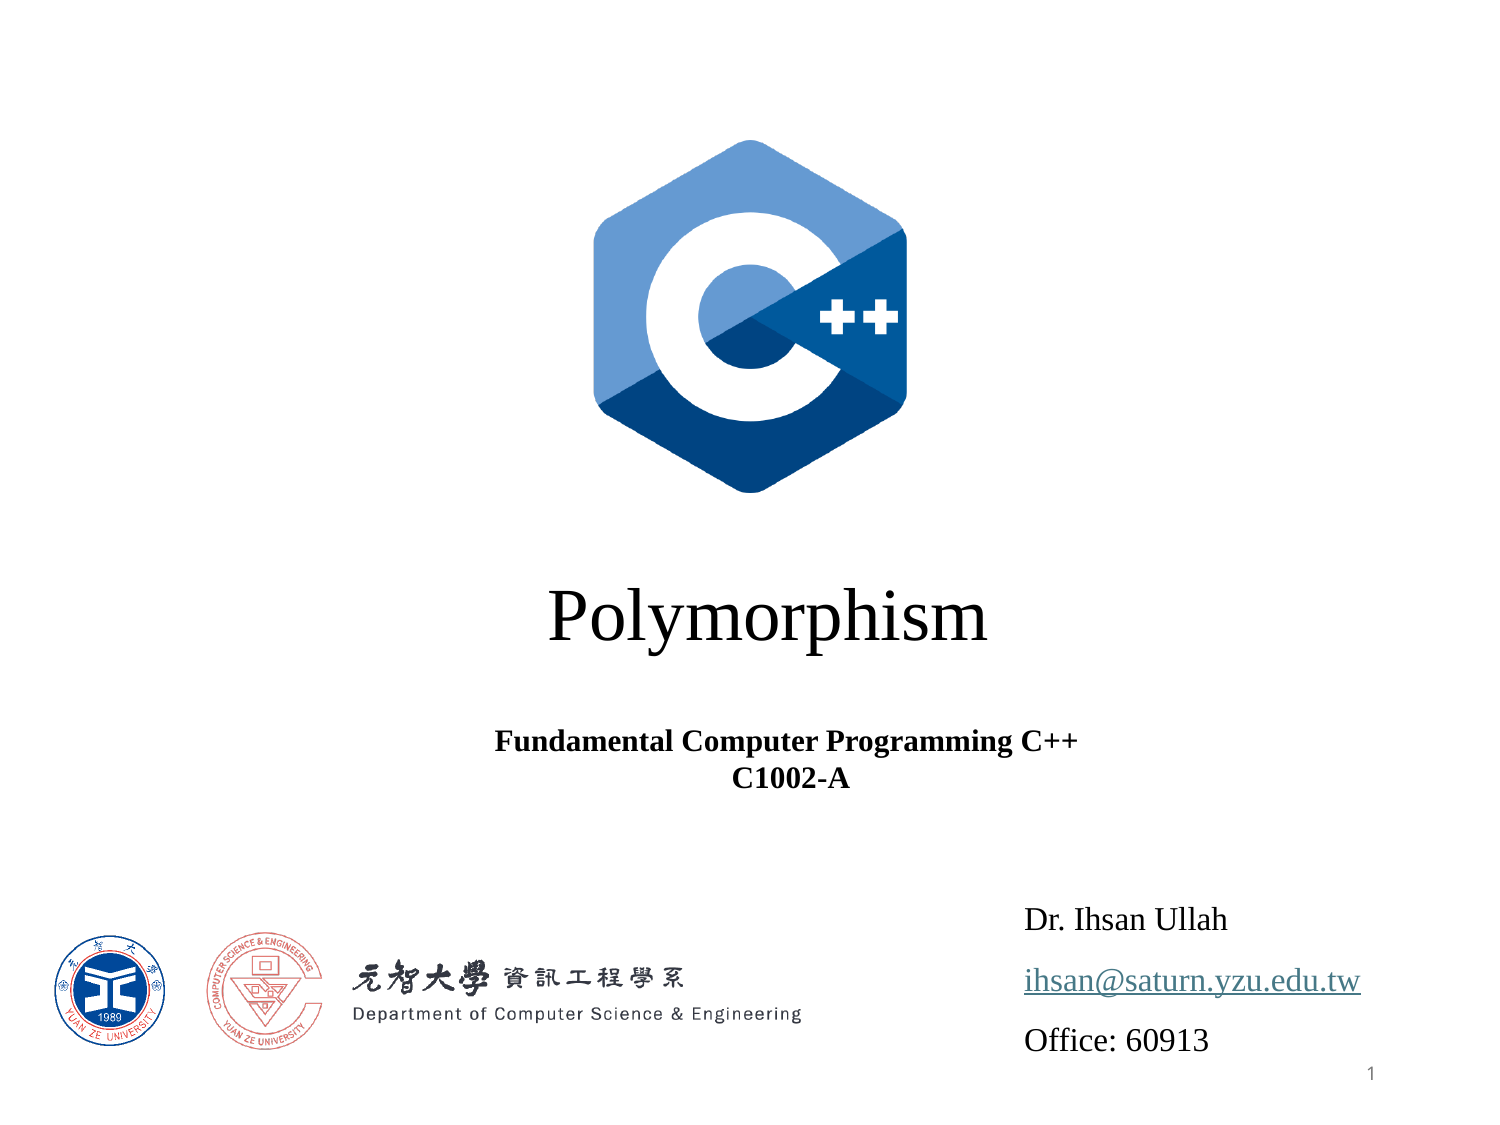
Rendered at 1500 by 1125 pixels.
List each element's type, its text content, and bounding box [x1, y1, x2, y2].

slide_number 1 [1059, 1064, 1397, 1103]
picture [573, 139, 927, 493]
text_box Dr. Ihsan Ullah ihsan@saturn.yzu.edu.tw Office: 60913 [1012, 962, 1470, 1064]
title Polymorphism [362, 562, 1194, 664]
text_box Fundamental Computer Programming C++ C1002-A [206, 676, 1375, 825]
picture [206, 931, 803, 1050]
picture [49, 931, 170, 1051]
